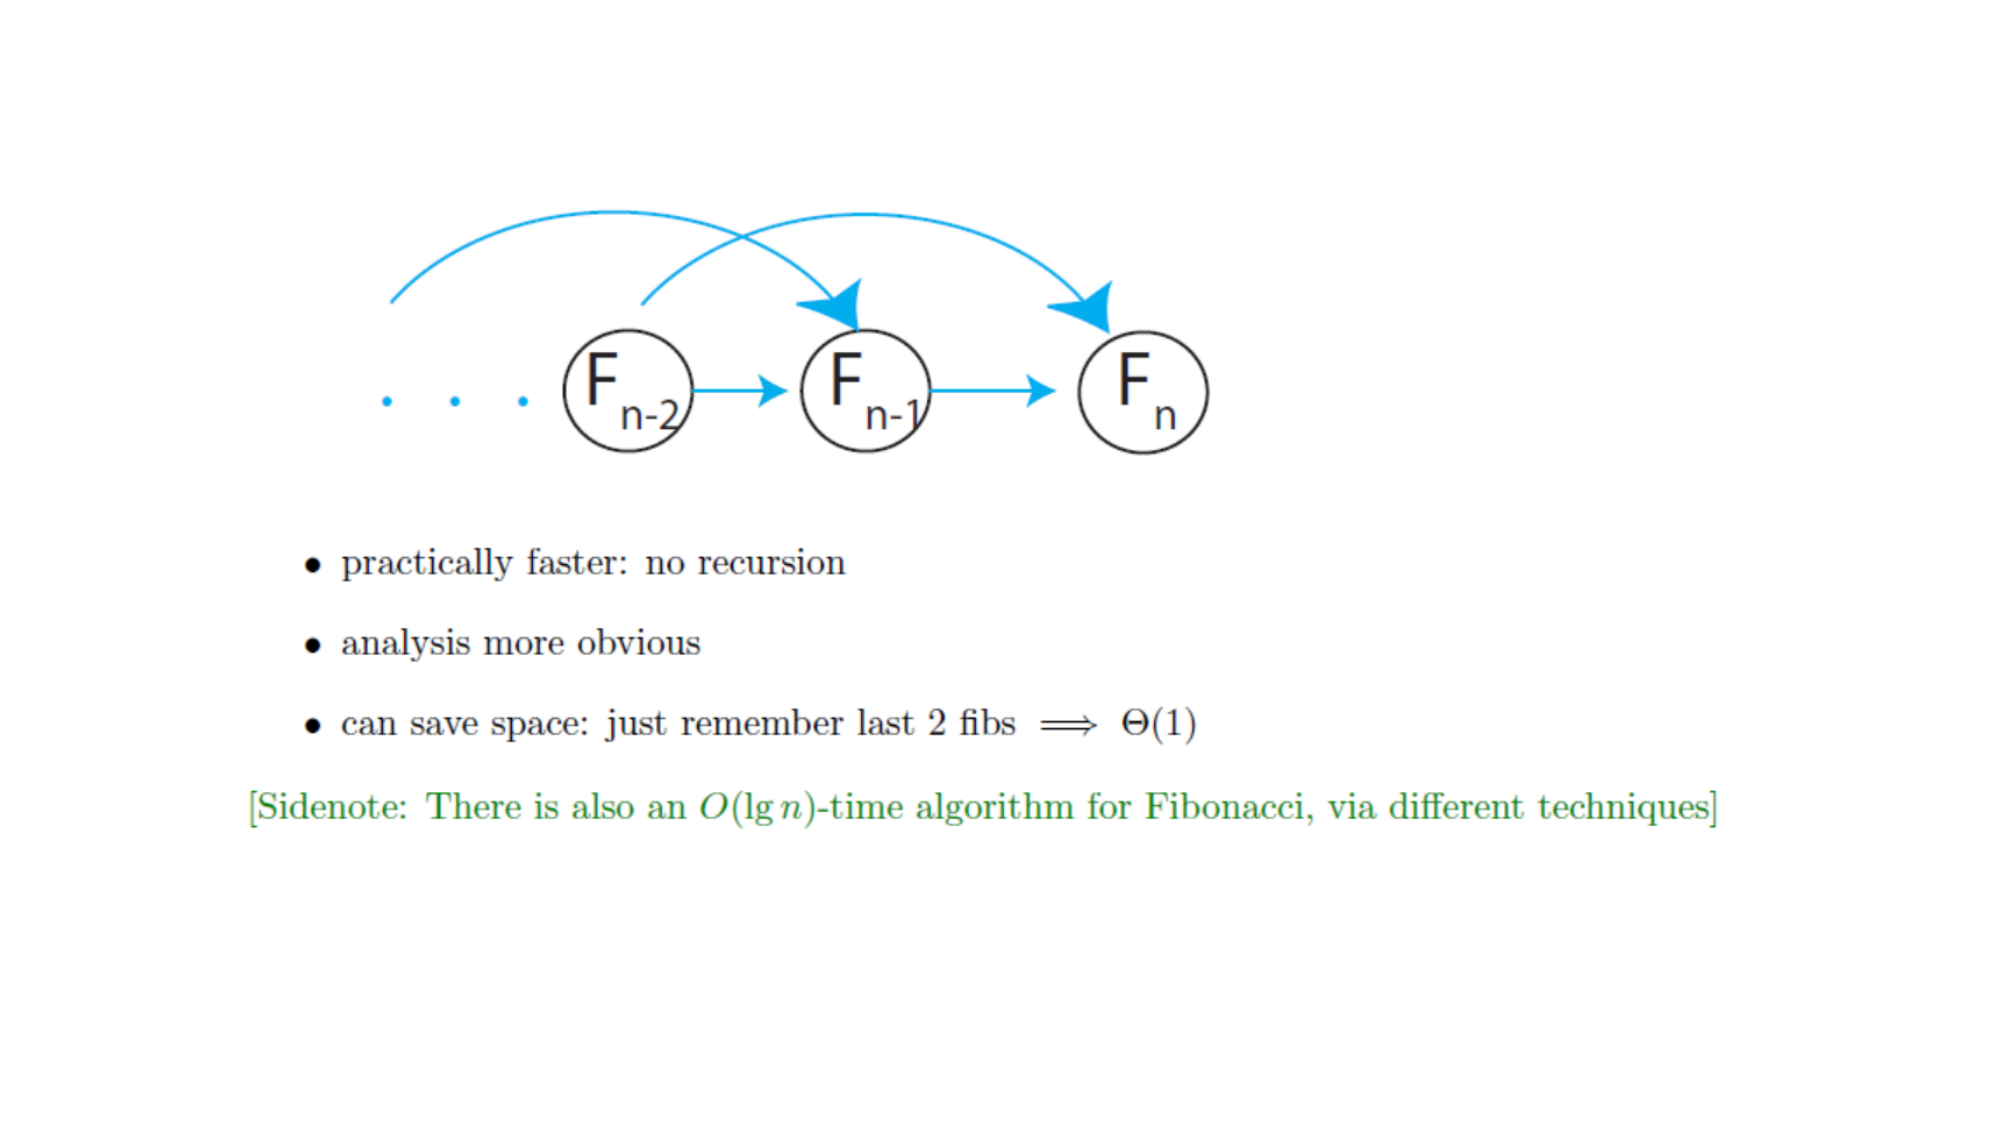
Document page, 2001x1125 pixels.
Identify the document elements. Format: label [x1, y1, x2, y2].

picture [217, 166, 1754, 854]
